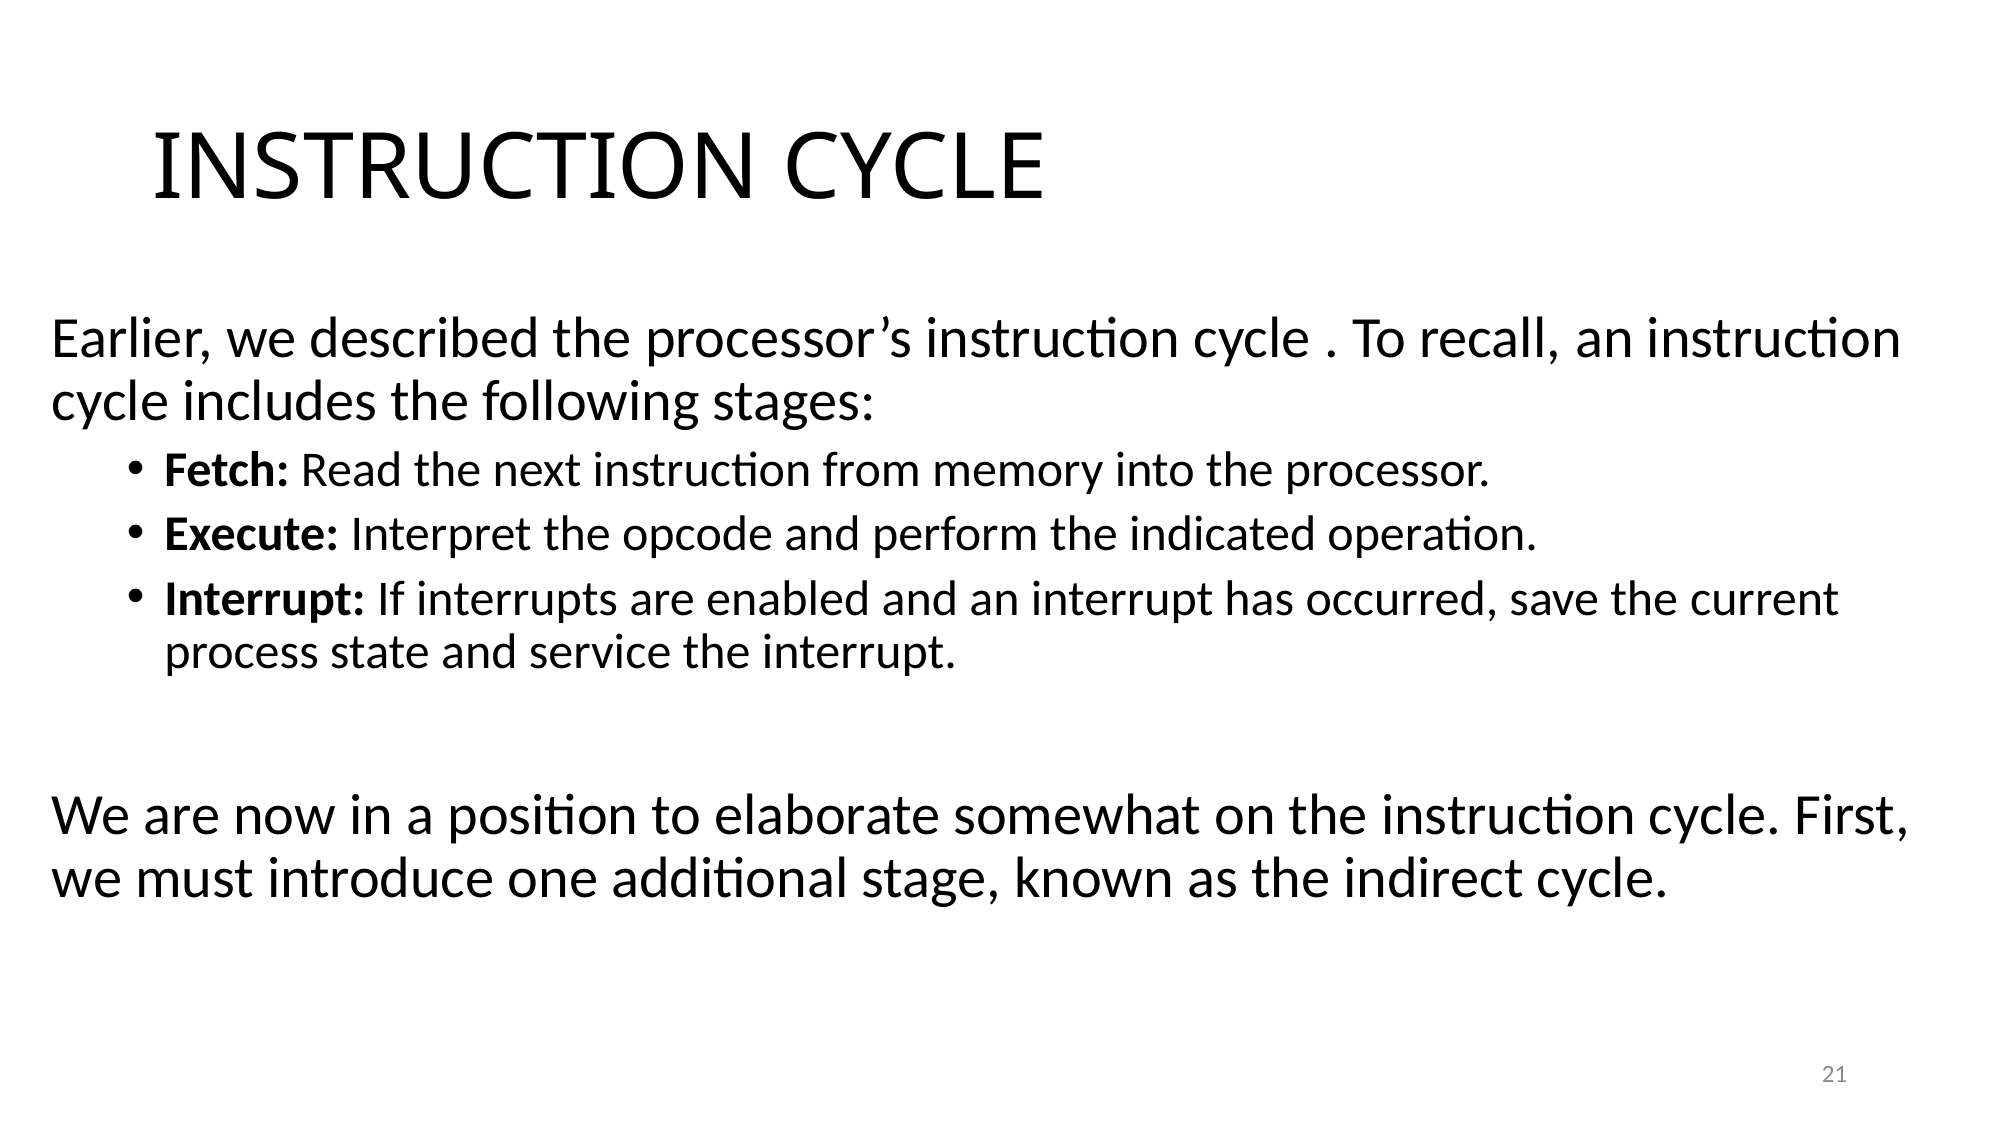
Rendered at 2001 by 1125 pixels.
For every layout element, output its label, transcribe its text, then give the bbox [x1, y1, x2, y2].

list Earlier, we described the processor’s instruction cycle . To recall, an instruction cycle includes the following stages: Fetch: Read the next instruction from memory into the processor. Execute: Interpret the opcode and perform the indicated operation. Interrupt: If interrupts are enabled and an interrupt has occurred, save the current process state and service the interrupt. We are now in a position to elaborate somewhat on the instruction cycle. First, we must introduce one additional stage, known as the indirect cycle. [36, 299, 1961, 1043]
title INSTRUCTION CYCLE [137, 59, 1863, 278]
slide_number 21 [1412, 1042, 1863, 1103]
